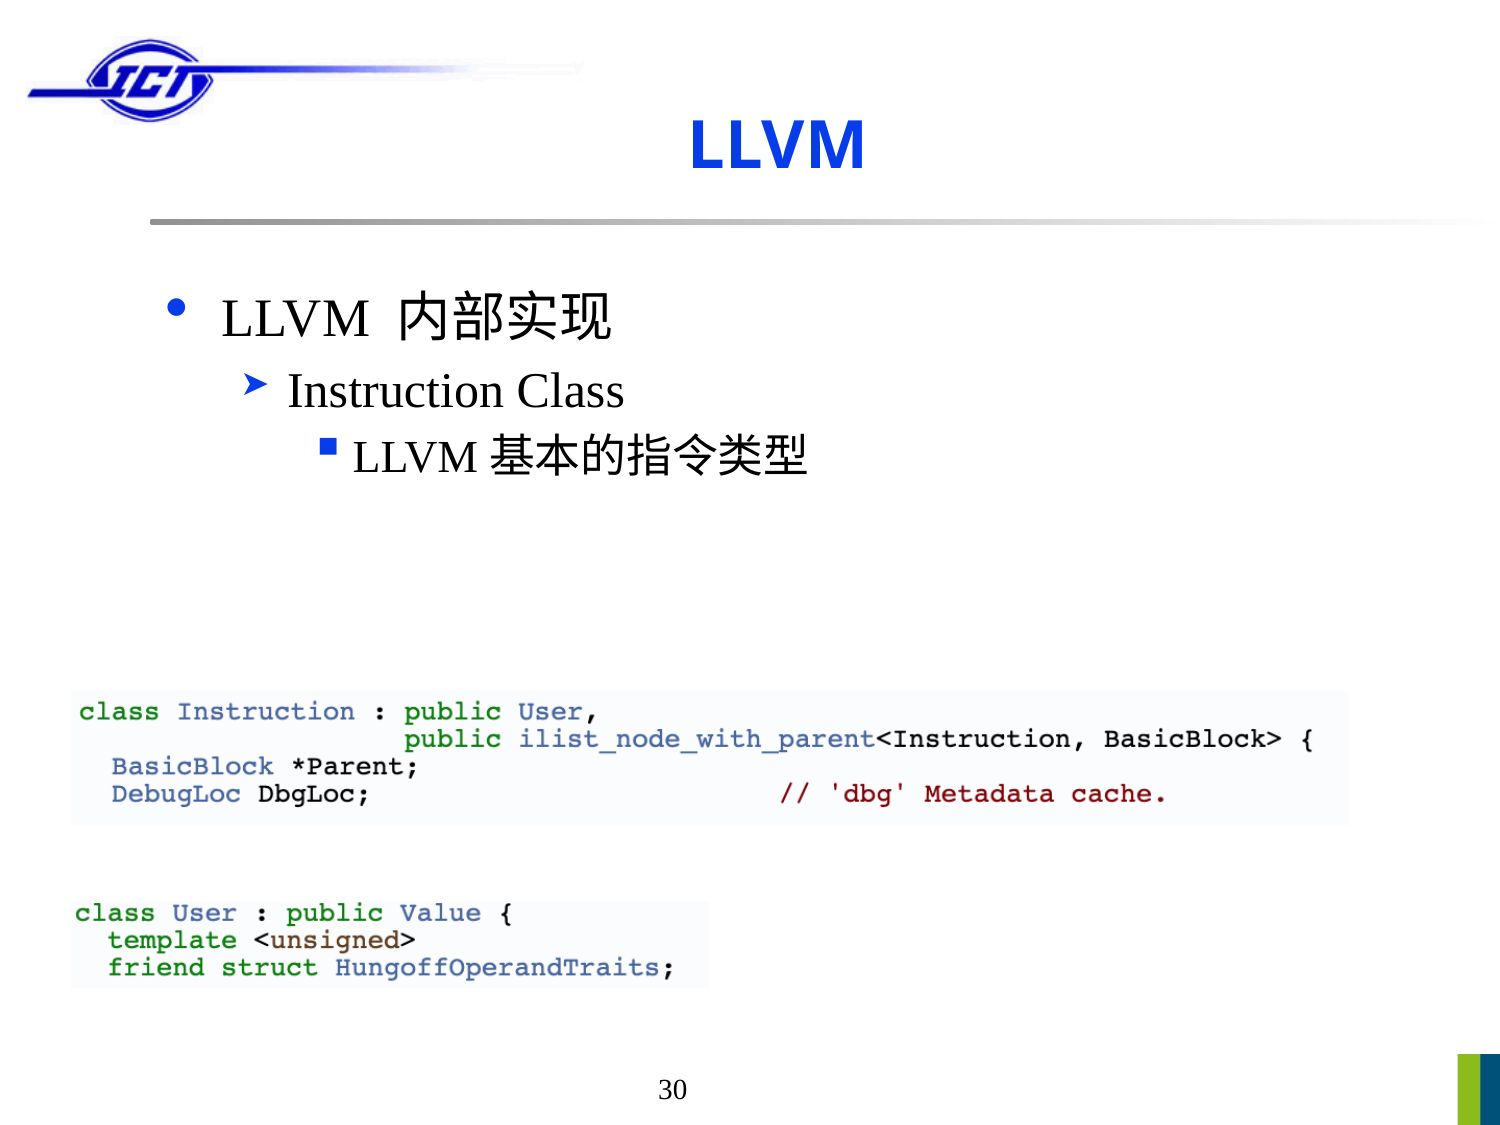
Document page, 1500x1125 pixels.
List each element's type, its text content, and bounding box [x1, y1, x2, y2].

list LLVM 内部实现 Instruction Class LLVM基本的指令类型 [150, 275, 1388, 1013]
picture [70, 902, 709, 988]
picture [24, 36, 600, 125]
picture [70, 690, 1349, 825]
title LLVM [159, 66, 1397, 217]
